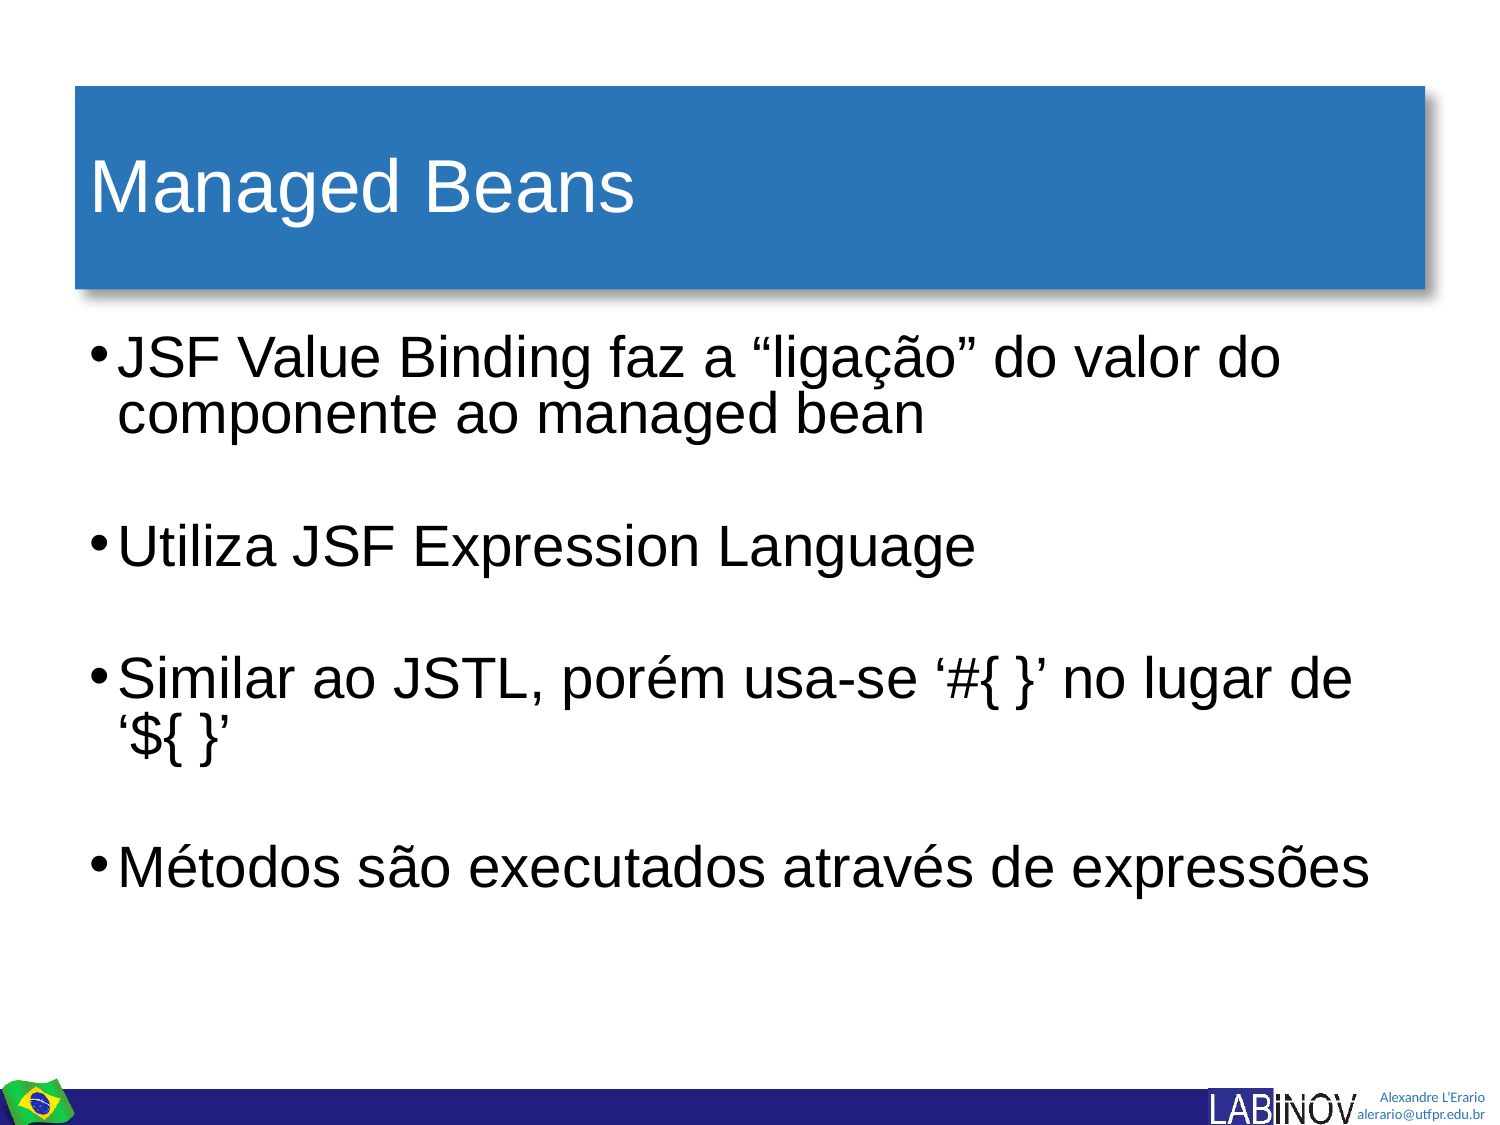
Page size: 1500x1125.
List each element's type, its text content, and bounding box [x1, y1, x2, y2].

list JSF Value Binding faz a “ligação” do valor do componente ao managed bean Utiliza JSF Expression Language Similar ao JSTL, porém usa-se ‘#{ }’ no lugar de ‘${ }’ Métodos são executados através de expressões [75, 324, 1426, 979]
picture [0, 1056, 76, 1125]
title Managed Beans [75, 86, 1426, 290]
picture [1208, 1088, 1359, 1125]
